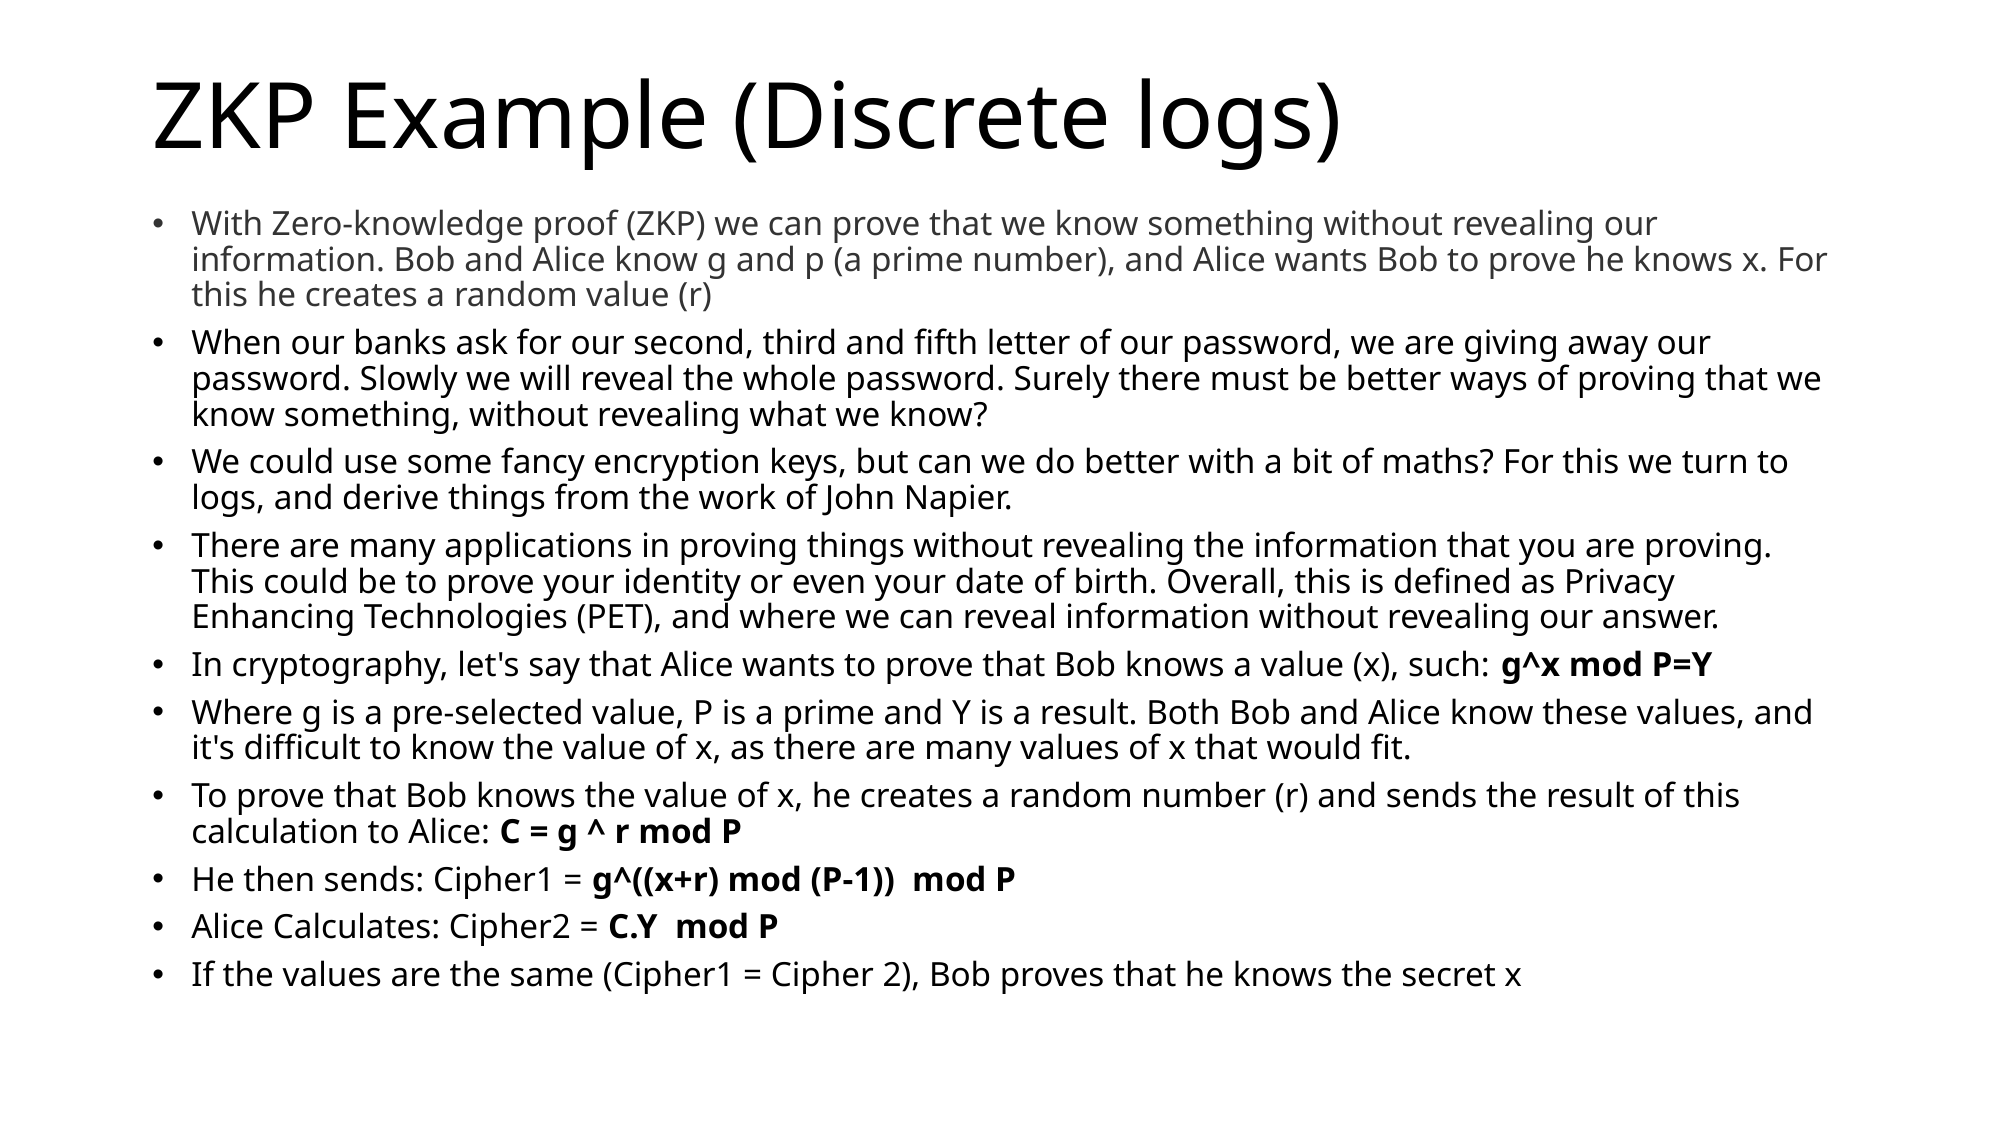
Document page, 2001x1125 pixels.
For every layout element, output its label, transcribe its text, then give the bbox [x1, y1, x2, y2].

list With Zero-knowledge proof (ZKP) we can prove that we know something without revealing our information. Bob and Alice know g and p (a prime number), and Alice wants Bob to prove he knows x. For this he creates a random value (r) When our banks ask for our second, third and fifth letter of our password, we are giving away our password. Slowly we will reveal the whole password. Surely there must be better ways of proving that we know something, without revealing what we know? We could use some fancy encryption keys, but can we do better with a bit of maths? For this we turn to logs, and derive things from the work of John Napier. There are many applications in proving things without revealing the information that you are proving. This could be to prove your identity or even your date of birth. Overall, this is defined as Privacy Enhancing Technologies (PET), and where we can reveal information without revealing our answer. In cryptography, let's say that Alice wants to prove that Bob knows a value (x), such: g^x mod P=Y Where g is a pre-selected value, P is a prime and Y is a result. Both Bob and Alice know these values, and it's difficult to know the value of x, as there are many values of x that would fit. To prove that Bob knows the value of x, he creates a random number (r) and sends the result of this calculation to Alice: C = g ^ r mod P He then sends: Cipher1 = g^((x+r) mod (P-1)) mod P Alice Calculates: Cipher2 = C.Y mod P If the values are the same (Cipher1 = Cipher 2), Bob proves that he knows the secret x [137, 199, 1863, 1014]
title ZKP Example (Discrete logs) [137, 59, 1863, 179]
